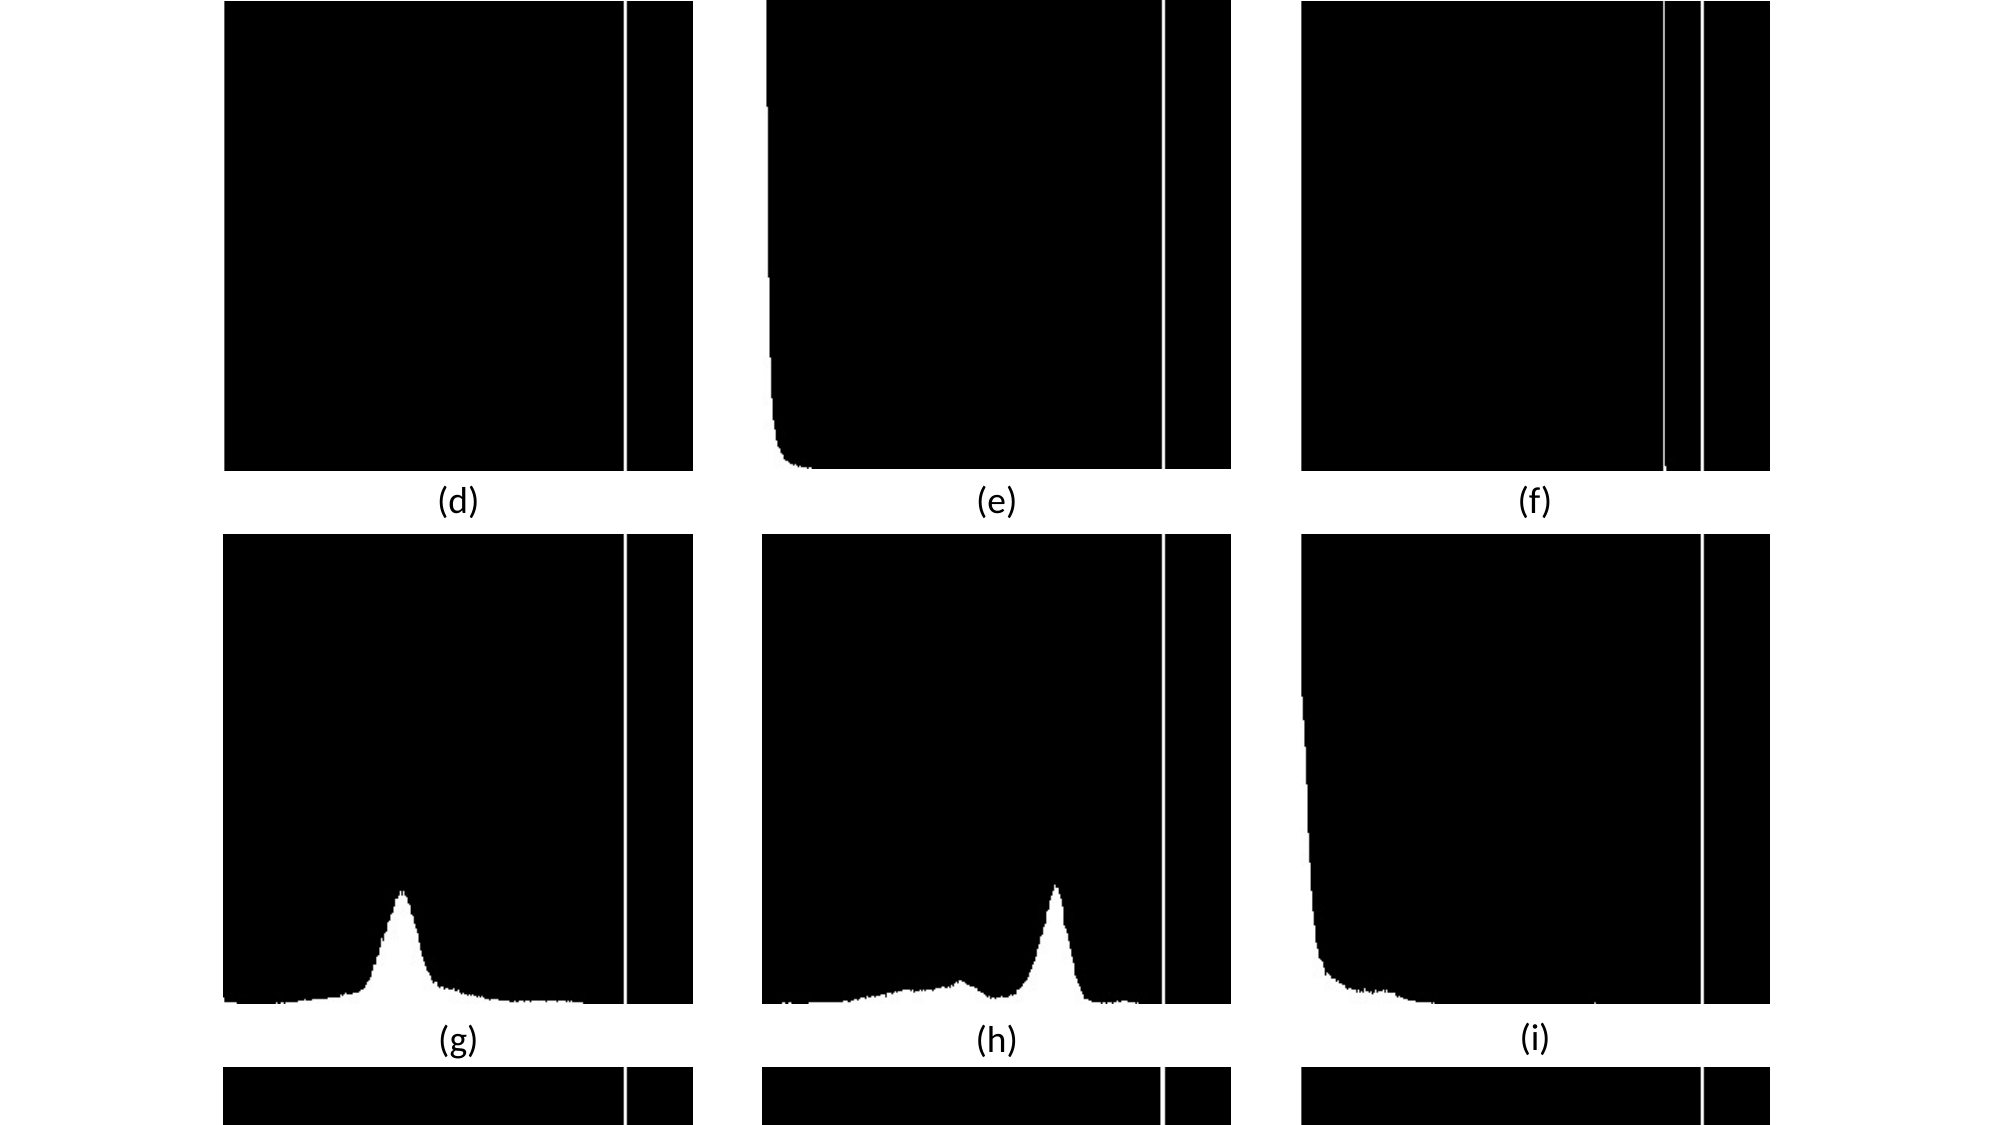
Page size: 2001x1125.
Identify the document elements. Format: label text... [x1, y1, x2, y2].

picture [762, 0, 1231, 469]
text_box (i) [1429, 1005, 1642, 1066]
text_box (e) [890, 469, 1103, 529]
picture [1300, 534, 1770, 1004]
picture [223, 1, 693, 471]
picture [762, 1067, 1231, 1125]
text_box (f) [1428, 471, 1641, 529]
picture [762, 534, 1231, 1004]
picture [223, 1067, 693, 1125]
picture [1300, 1067, 1770, 1125]
text_box (g) [352, 1007, 565, 1067]
text_box (h) [890, 1007, 1103, 1067]
picture [1300, 1, 1770, 471]
picture [223, 534, 693, 1004]
text_box (d) [352, 471, 565, 529]
